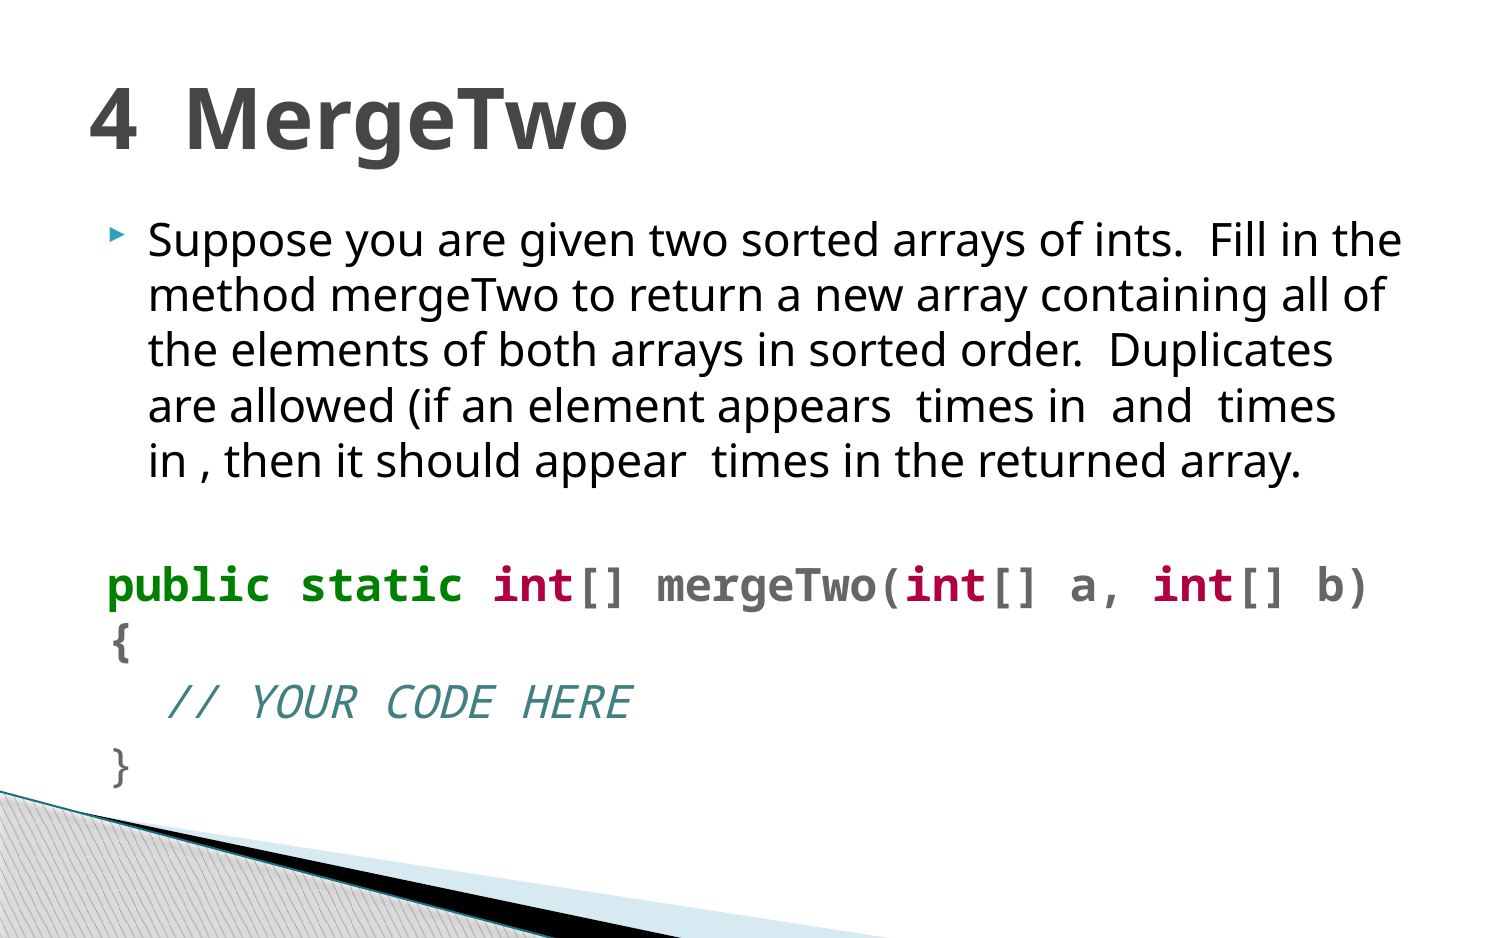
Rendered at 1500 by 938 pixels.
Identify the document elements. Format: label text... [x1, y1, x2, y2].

title 4 MergeTwo [75, 37, 1425, 194]
